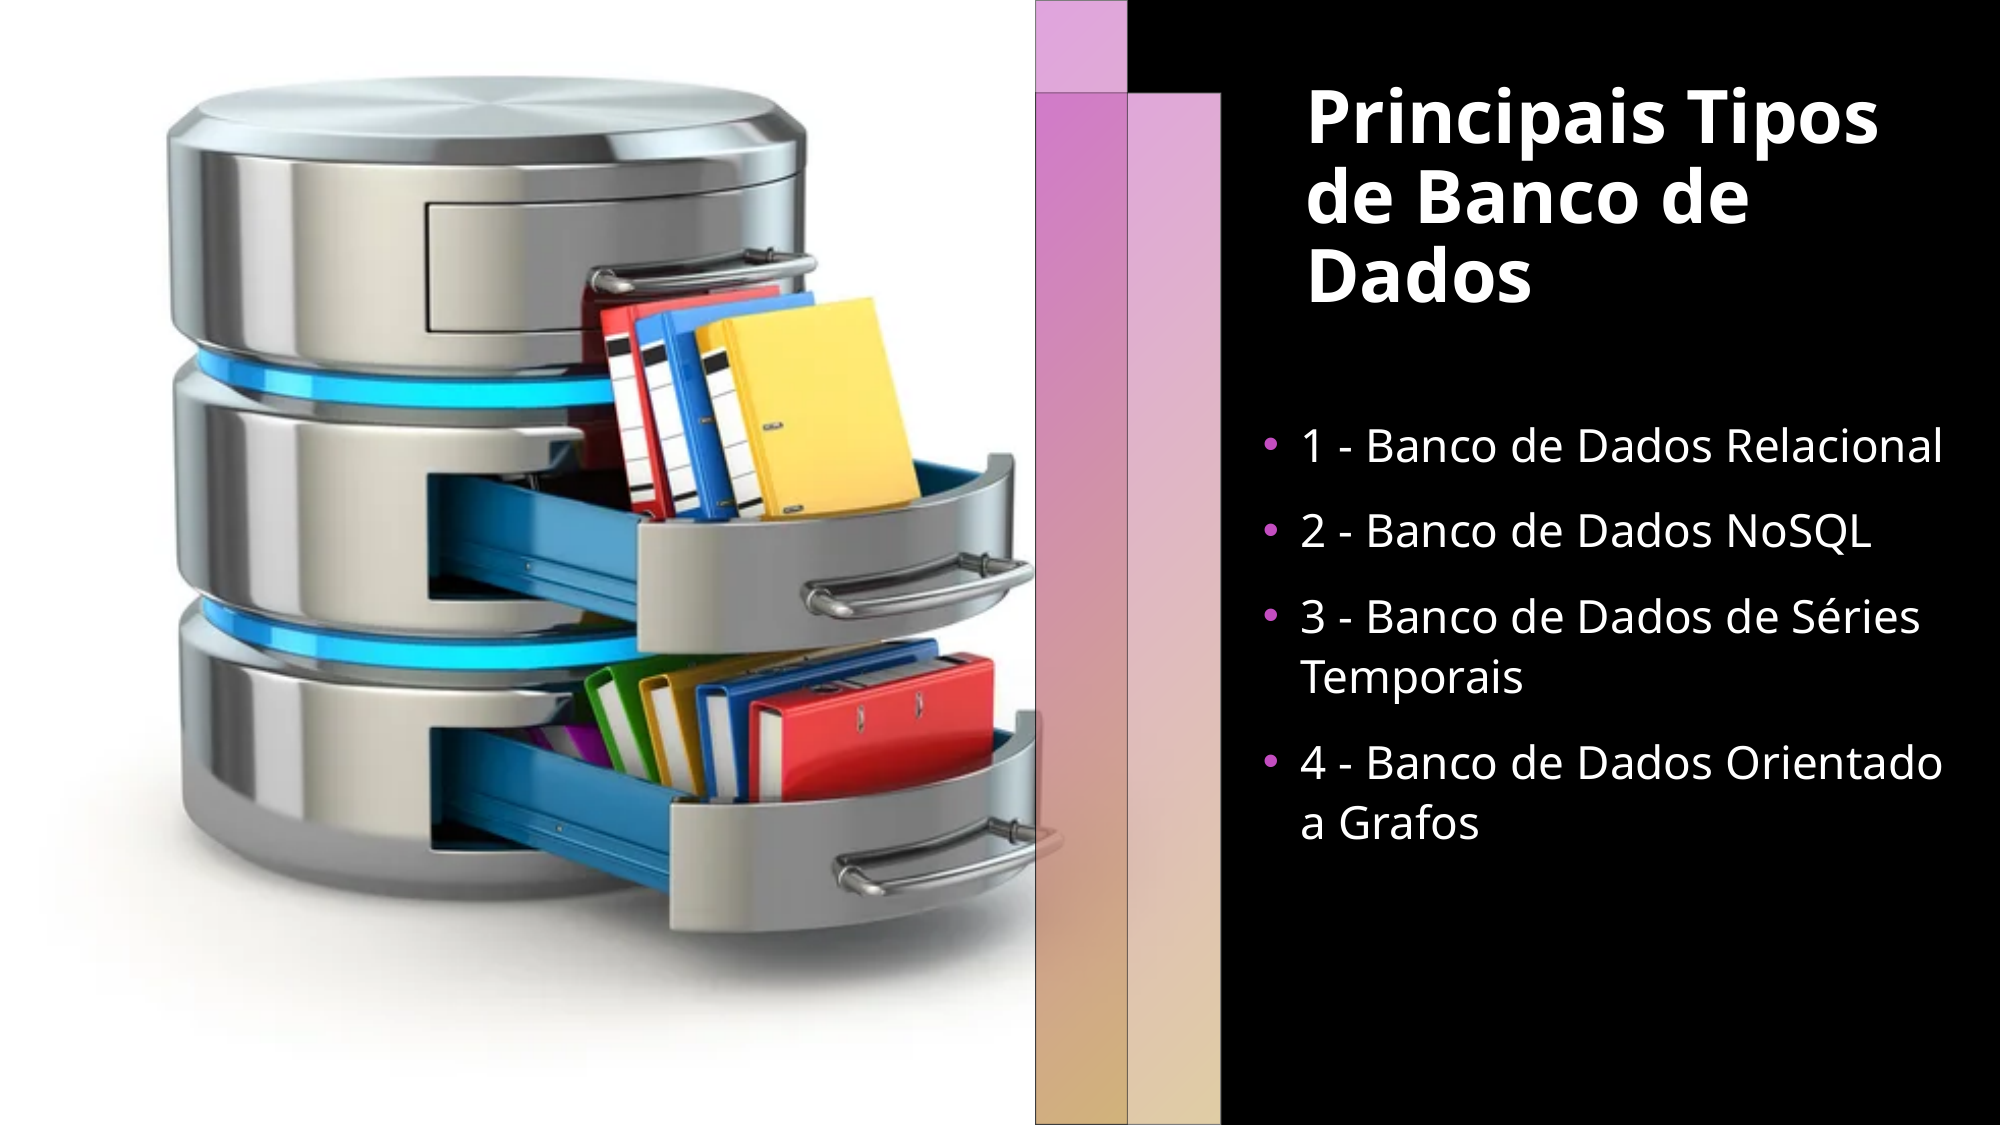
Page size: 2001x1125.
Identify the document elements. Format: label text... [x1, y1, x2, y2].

title Principais Tipos de Banco de Dados [1290, 72, 1931, 327]
list 1 - Banco de Dados Relacional 2 - Banco de Dados NoSQL 3 - Banco de Dados de Séries Temporais 4 - Banco de Dados Orientado a Grafos [1247, 403, 1973, 1048]
picture [0, 0, 1222, 1125]
text_box [1222, 0, 2000, 1125]
